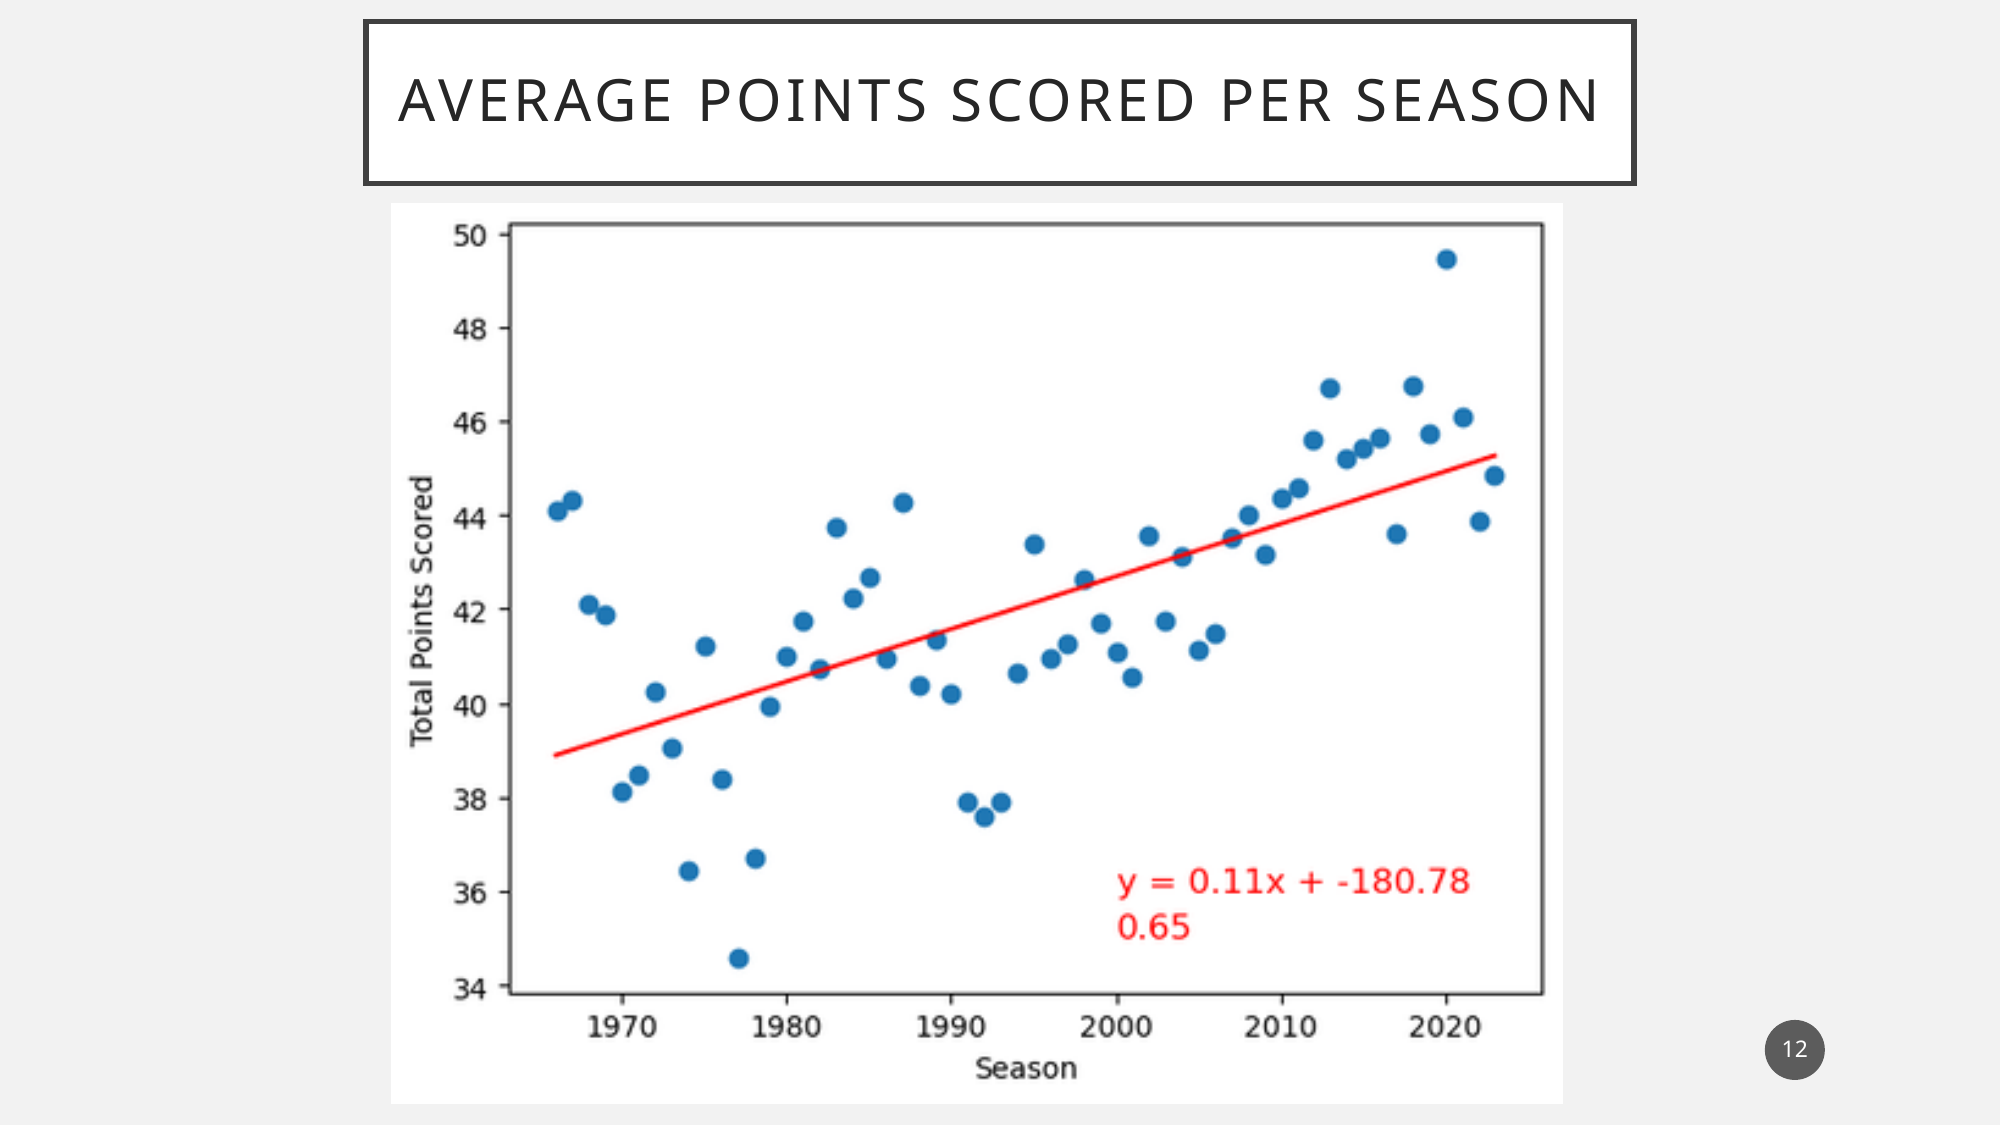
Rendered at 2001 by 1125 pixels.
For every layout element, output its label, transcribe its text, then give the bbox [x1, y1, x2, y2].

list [391, 203, 1563, 1104]
title Average Points Scored Per Season [363, 19, 1637, 186]
slide_number 12 [1764, 1019, 1825, 1080]
